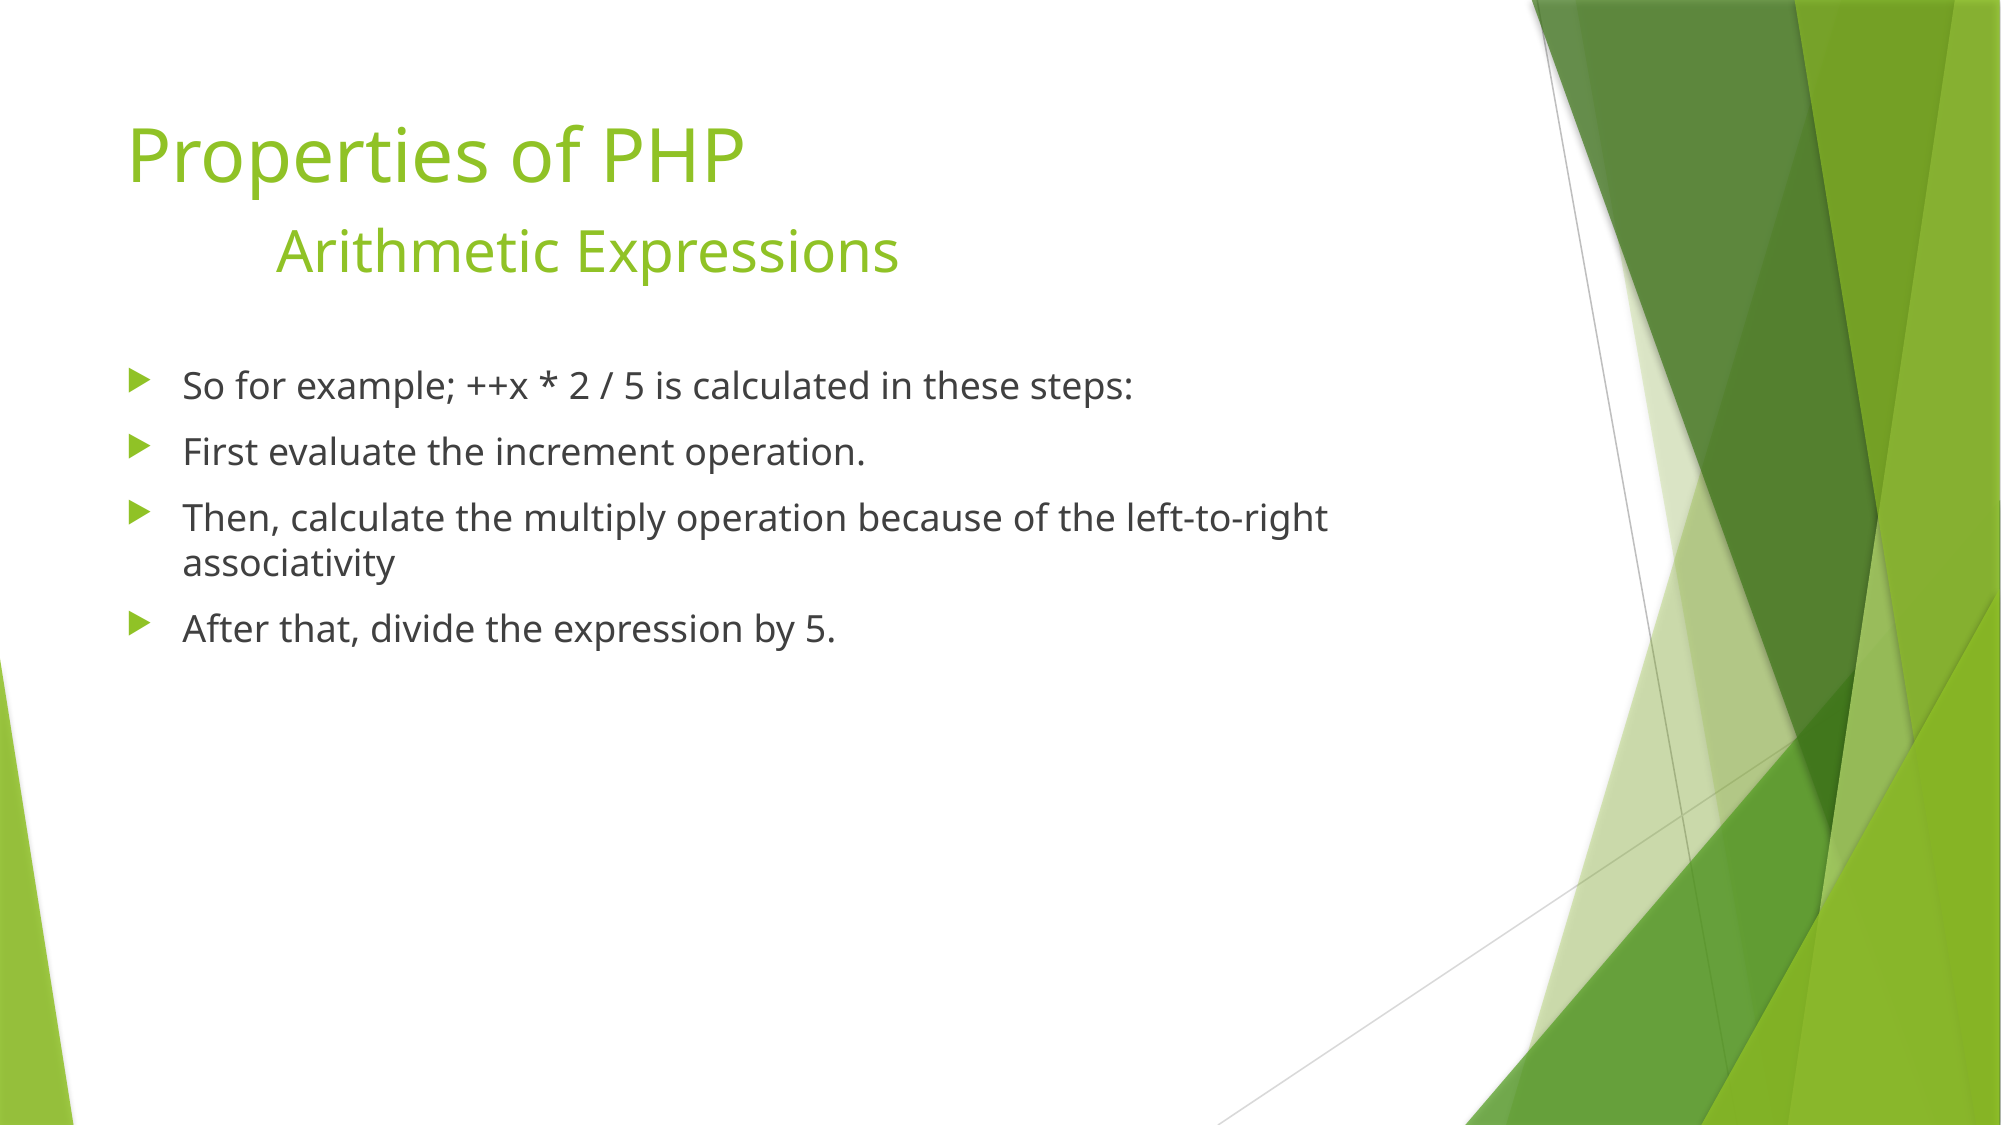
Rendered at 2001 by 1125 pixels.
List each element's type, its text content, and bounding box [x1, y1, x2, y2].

list So for example; ++x * 2 / 5 is calculated in these steps: First evaluate the increment operation. Then, calculate the multiply operation because of the left-to-right associativity After that, divide the expression by 5. [111, 354, 1522, 992]
title Properties of PHP Arithmetic Expressions [111, 99, 1522, 317]
